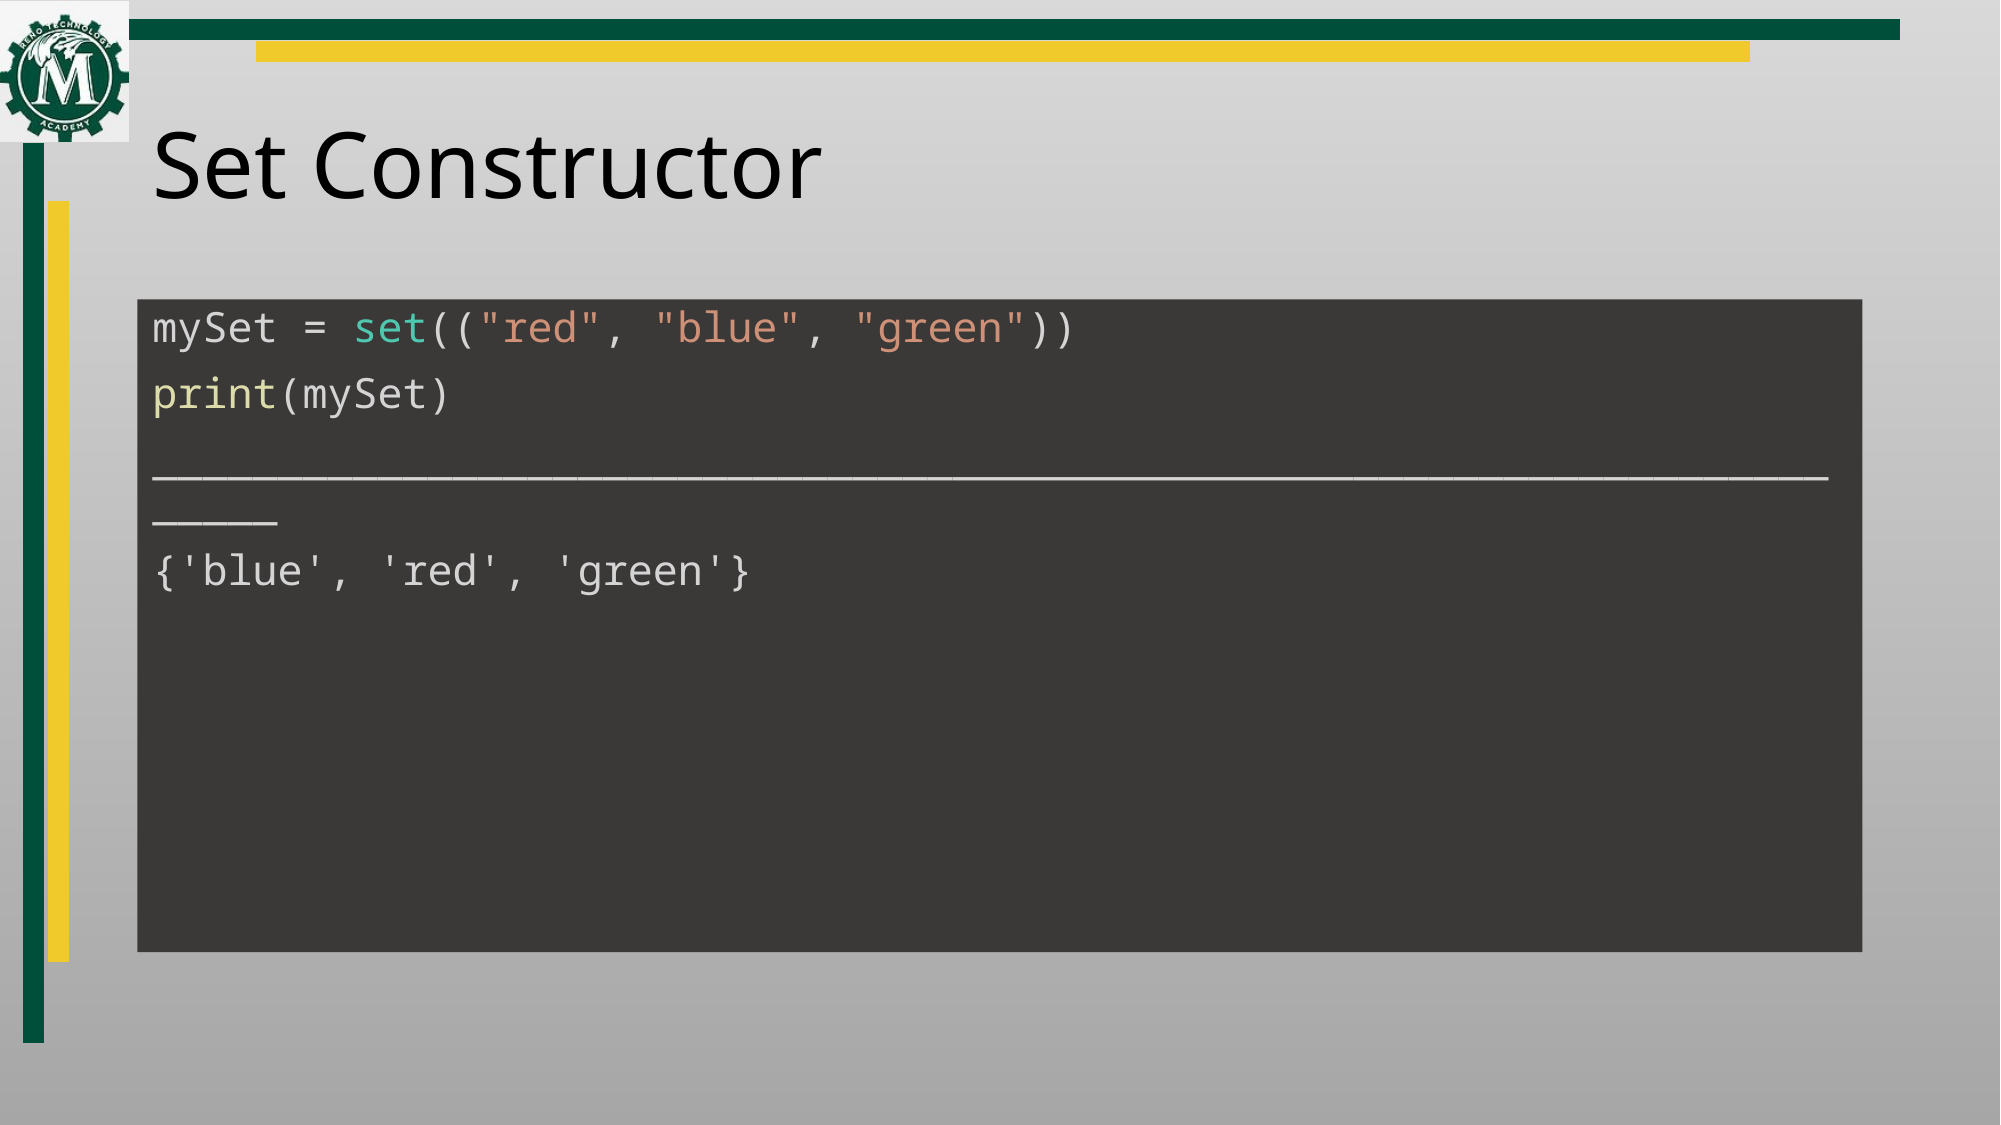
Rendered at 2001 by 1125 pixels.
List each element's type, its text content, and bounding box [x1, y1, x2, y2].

list mySet = set(("red", "blue", "green")) print(mySet) ________________________________________________________________________ {'blue', 'red', 'green'} [137, 299, 1863, 953]
title Set Constructor [137, 59, 1863, 278]
picture [0, 1, 129, 142]
